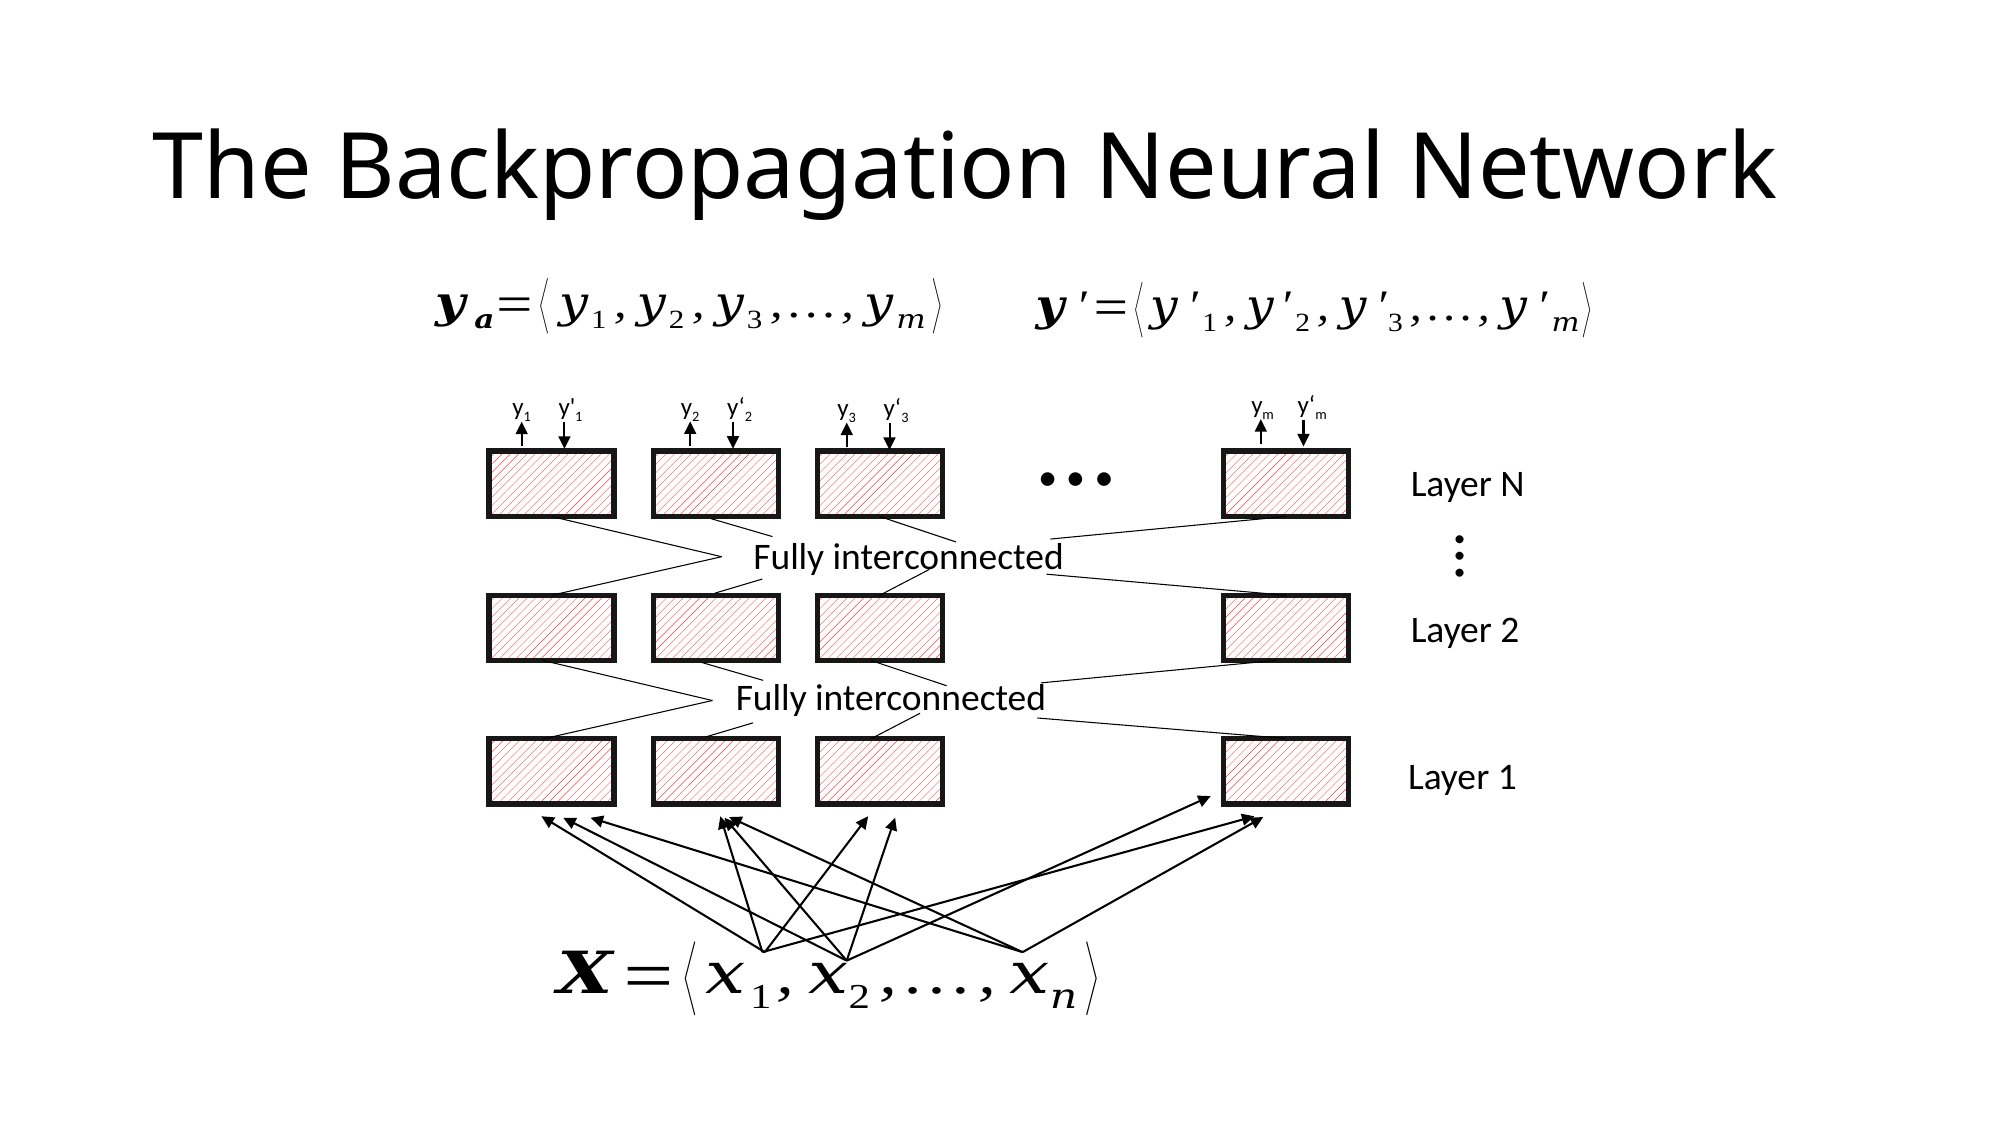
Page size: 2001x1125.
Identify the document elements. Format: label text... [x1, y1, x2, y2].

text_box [1041, 660, 1277, 683]
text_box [879, 569, 930, 596]
text_box [488, 737, 615, 805]
text_box ym [1236, 380, 1298, 430]
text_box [870, 713, 920, 740]
text_box y‘2 [728, 382, 774, 432]
text_box Fully interconnected [738, 524, 1095, 585]
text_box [551, 556, 722, 596]
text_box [701, 662, 764, 681]
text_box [542, 700, 713, 739]
text_box y2 [666, 382, 728, 432]
text_box y1 [497, 383, 559, 432]
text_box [551, 516, 722, 556]
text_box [590, 817, 729, 953]
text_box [705, 722, 753, 737]
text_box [714, 579, 763, 594]
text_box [846, 796, 1211, 817]
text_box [711, 518, 773, 537]
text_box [870, 660, 947, 686]
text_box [846, 953, 1211, 961]
text_box … [1435, 518, 1531, 596]
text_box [1037, 717, 1286, 739]
text_box [488, 594, 615, 662]
text_box y‘m [1298, 380, 1345, 430]
text_box [816, 450, 943, 518]
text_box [542, 660, 713, 700]
title The Backpropagation Neural Network [137, 59, 1863, 278]
text_box y‘3 [884, 384, 931, 433]
text_box [816, 594, 943, 662]
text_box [541, 816, 720, 953]
text_box [652, 737, 779, 805]
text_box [563, 817, 724, 961]
text_box Layer 1 [1393, 744, 1549, 805]
text_box [1222, 737, 1349, 805]
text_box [724, 953, 846, 961]
text_box [1222, 450, 1349, 518]
text_box [652, 594, 779, 662]
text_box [1046, 574, 1286, 596]
text_box … [1022, 365, 1132, 515]
text_box [488, 450, 615, 518]
text_box [1222, 594, 1349, 662]
text_box [816, 737, 943, 805]
text_box y'1 [559, 383, 606, 432]
text_box Fully interconnected [721, 665, 1077, 725]
text_box Layer 2 [1396, 597, 1552, 658]
text_box [652, 450, 779, 518]
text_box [729, 817, 1022, 953]
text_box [1022, 817, 1264, 953]
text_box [1050, 516, 1286, 540]
text_box y3 [822, 384, 884, 433]
text_box Layer N [1396, 451, 1552, 511]
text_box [879, 516, 956, 542]
